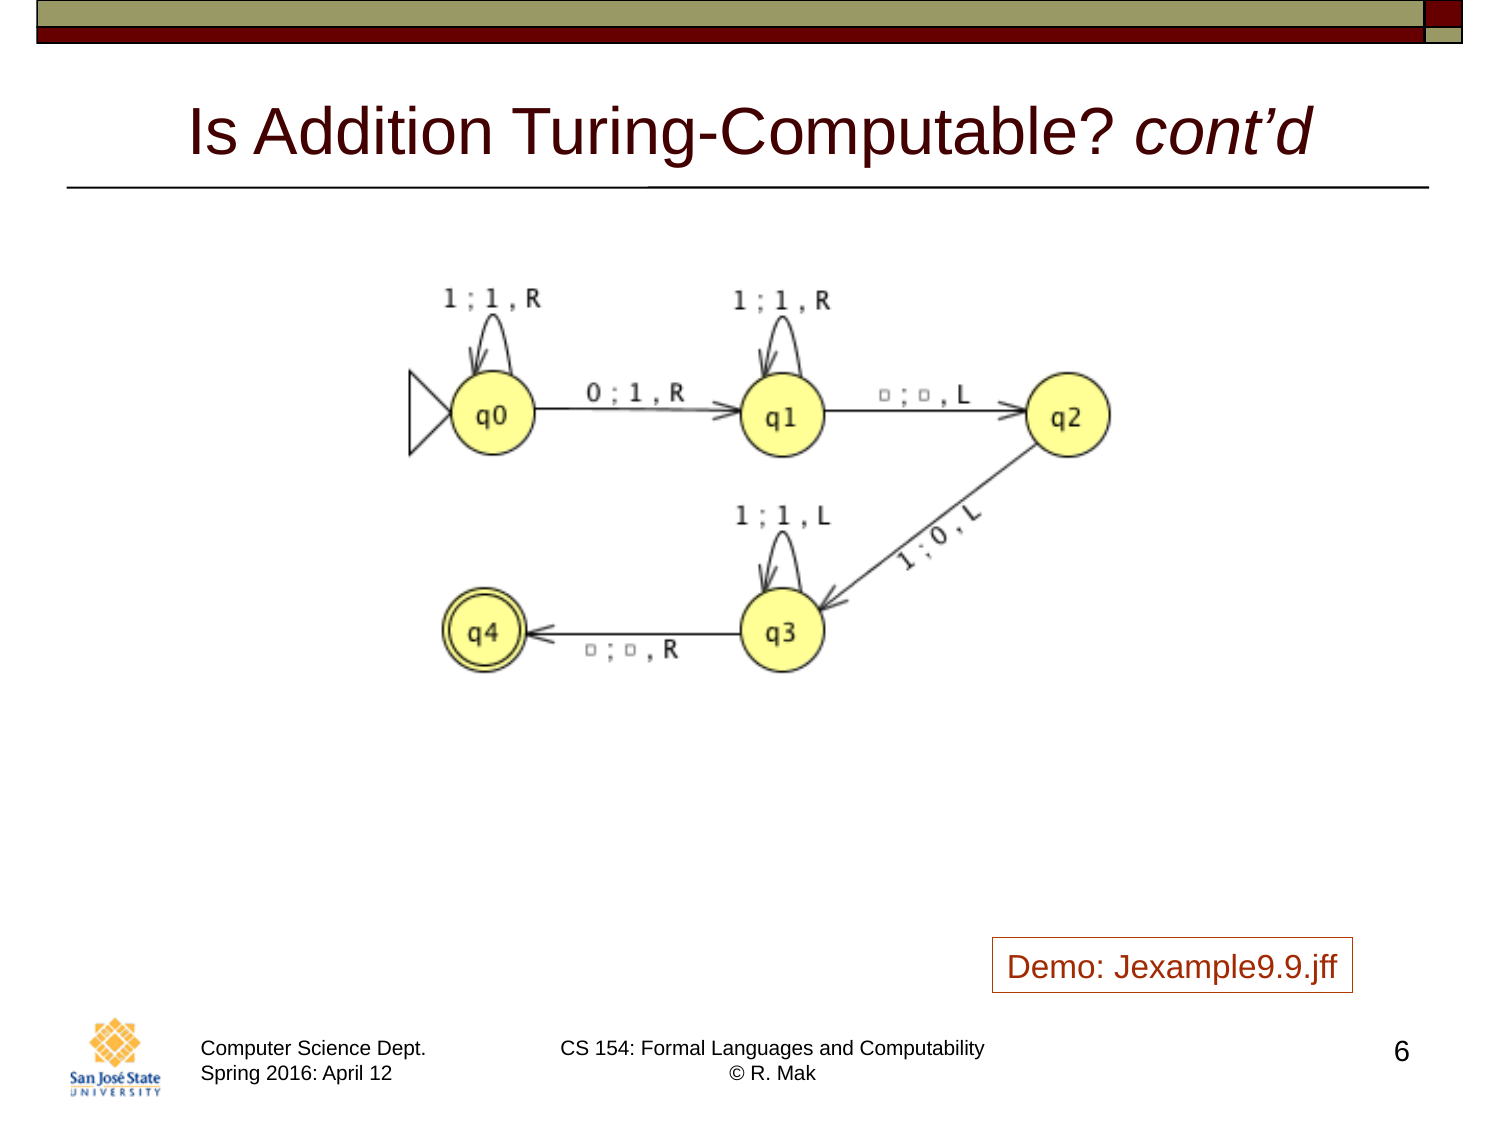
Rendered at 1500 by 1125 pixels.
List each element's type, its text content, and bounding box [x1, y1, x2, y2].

picture [60, 1012, 166, 1112]
picture [356, 262, 1156, 713]
text_box Demo: Jexample9.9.jff [992, 937, 1353, 993]
slide_number 6 [1112, 1025, 1425, 1100]
title Is Addition Turing-Computable? cont’d [75, 67, 1425, 175]
